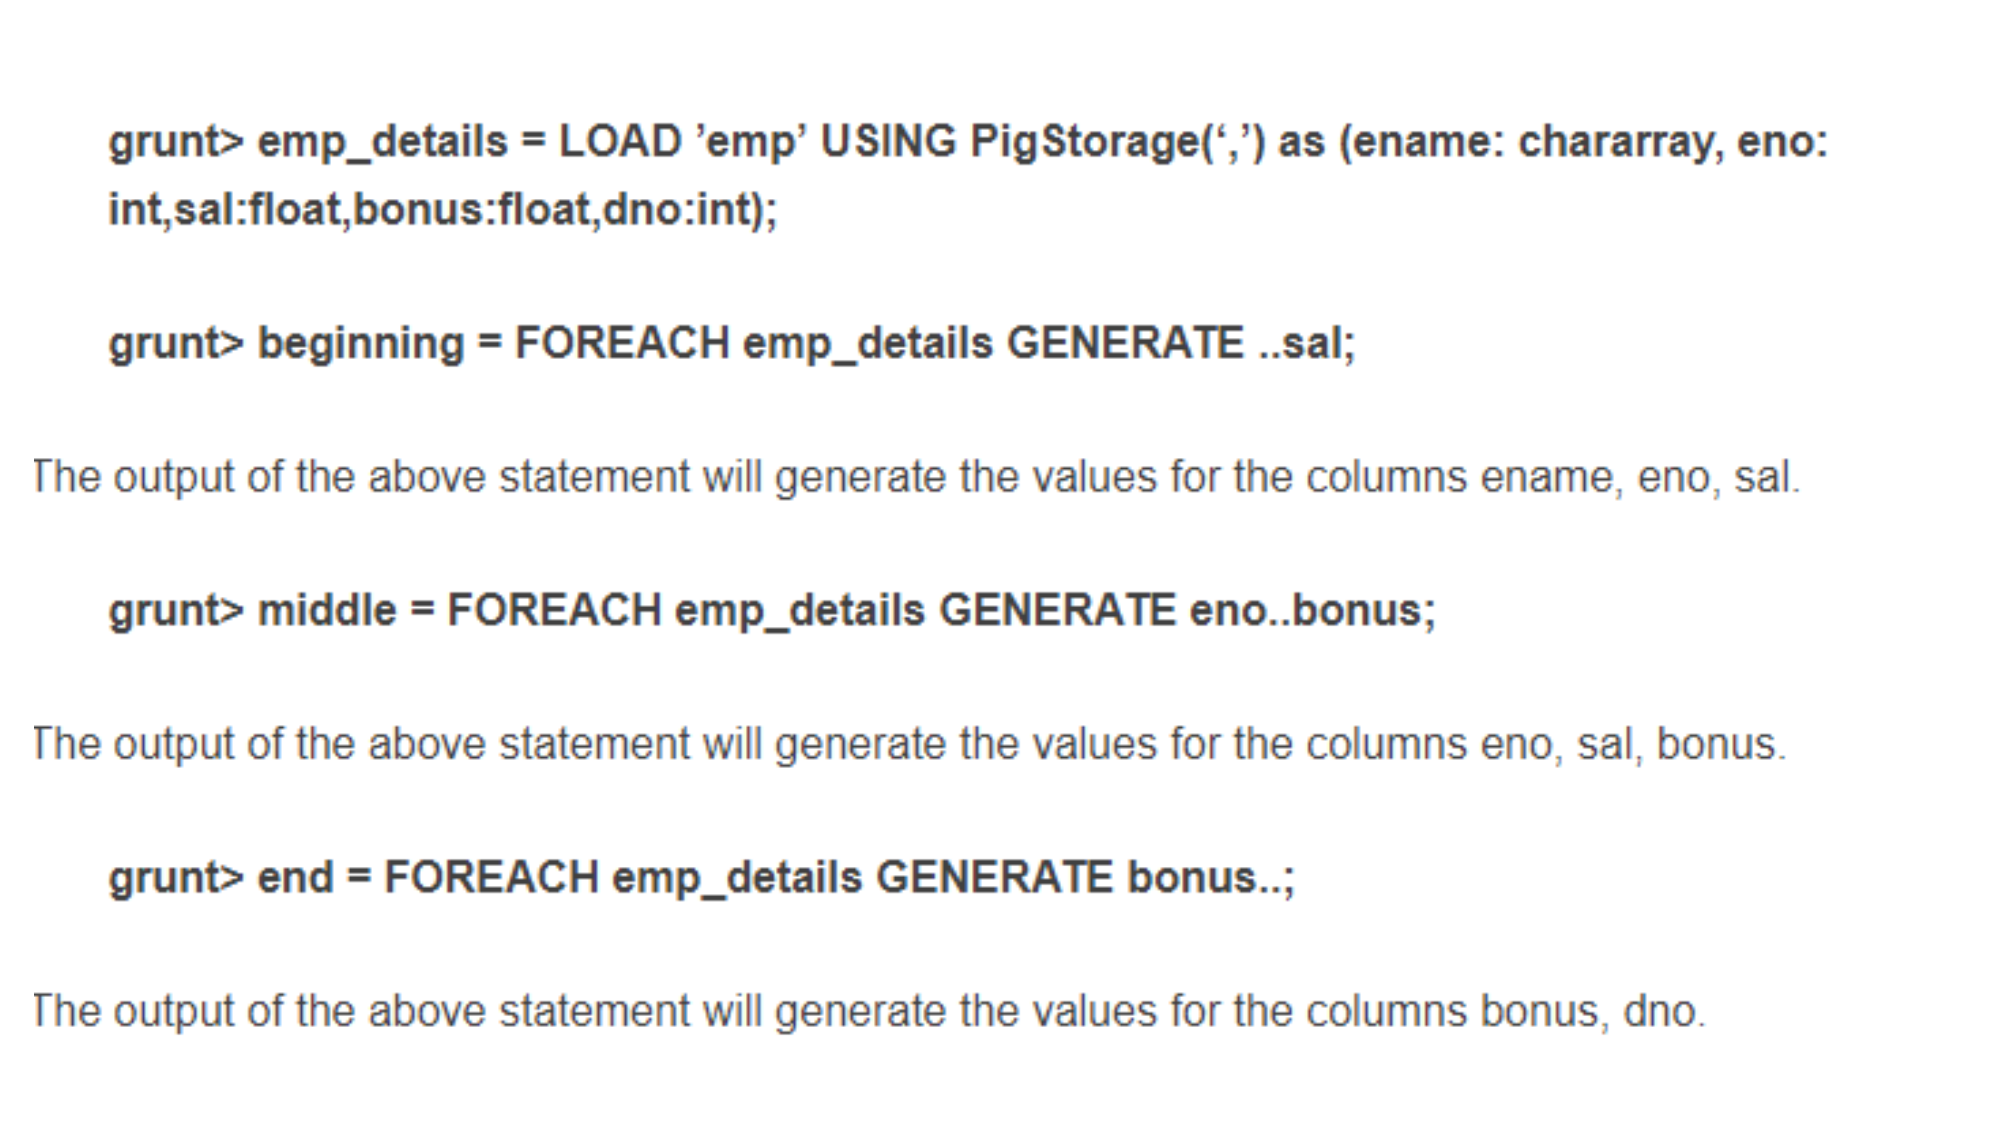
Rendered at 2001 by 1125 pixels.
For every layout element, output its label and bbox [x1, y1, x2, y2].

picture [34, 59, 2000, 1046]
